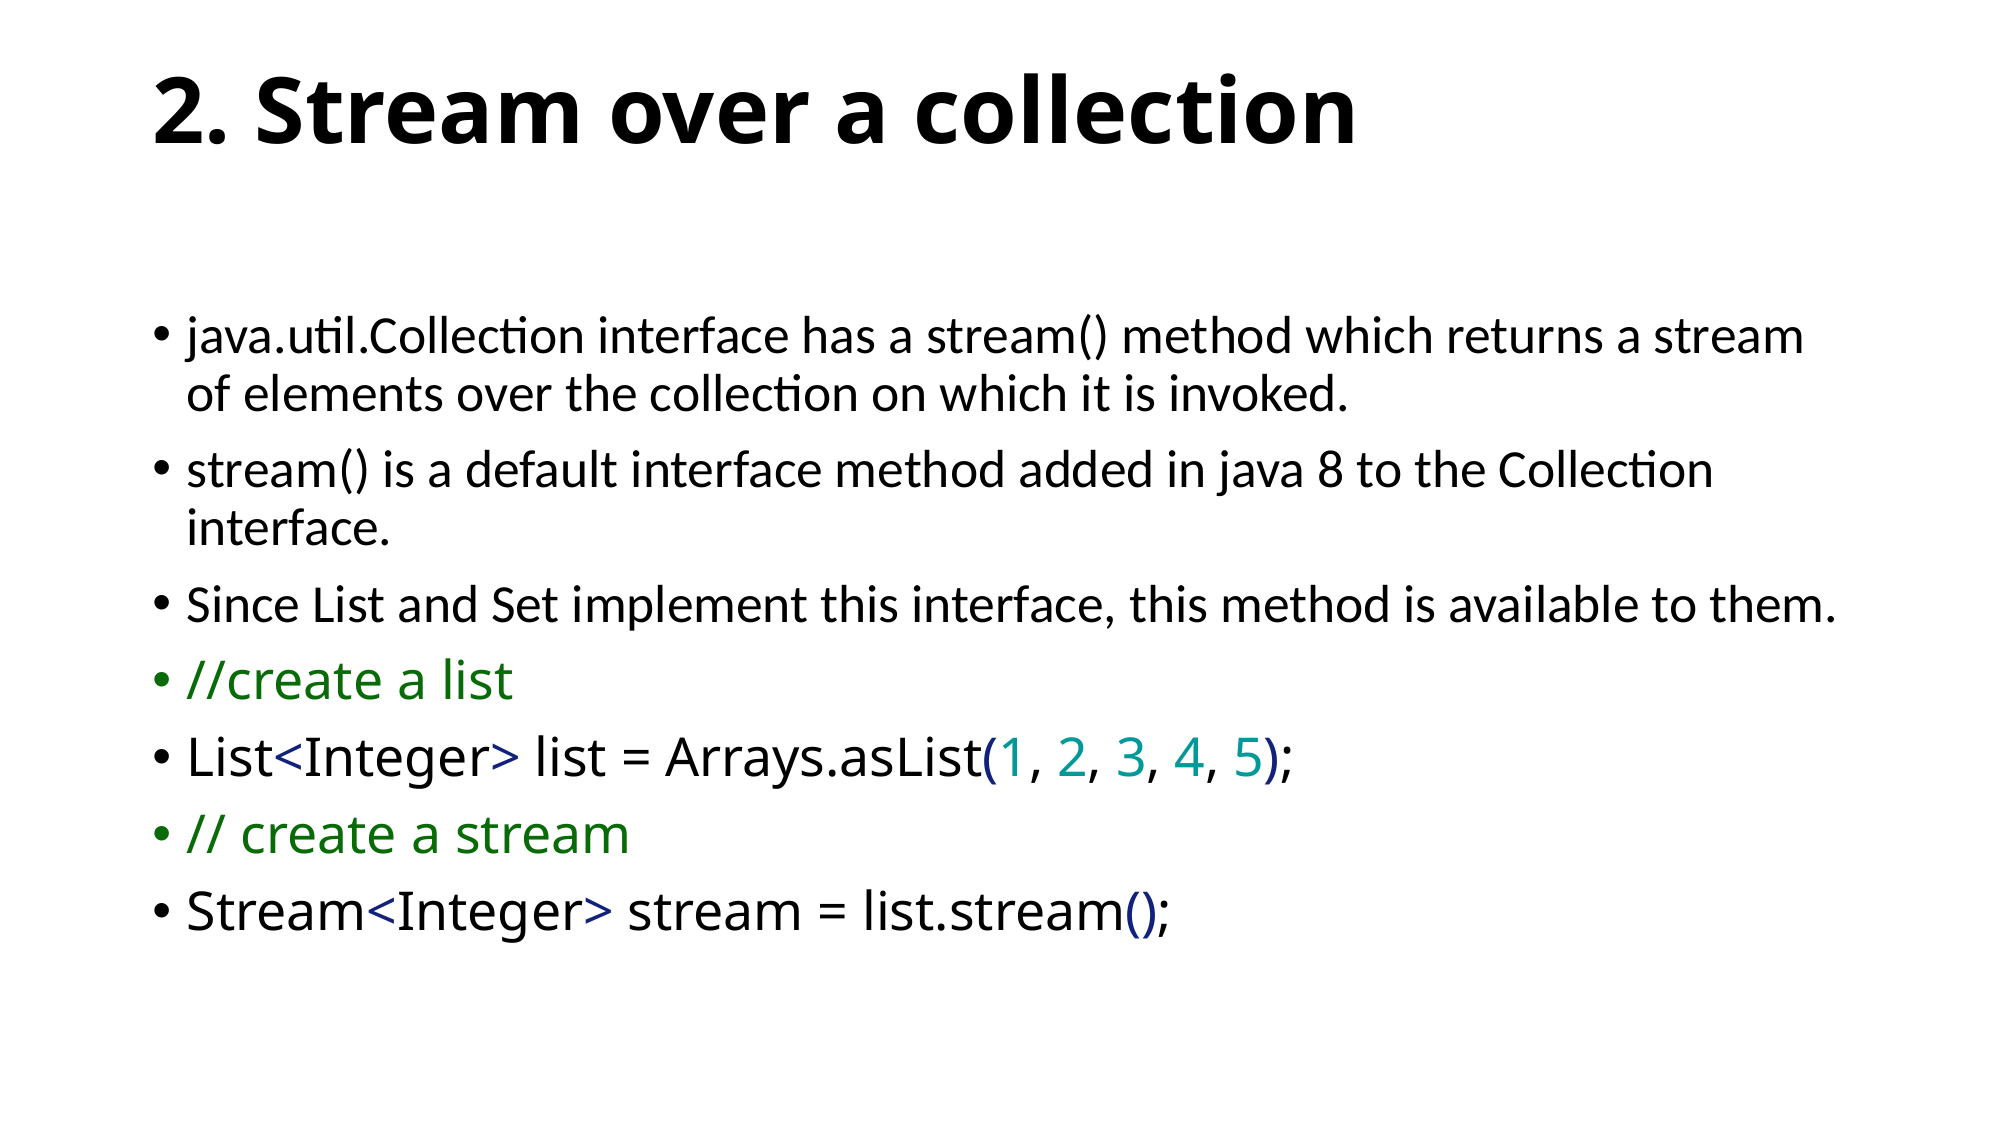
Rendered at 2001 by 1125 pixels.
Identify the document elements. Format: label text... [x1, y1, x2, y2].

list java.util.Collection interface has a stream() method which returns a stream of elements over the collection on which it is invoked. stream() is a default interface method added in java 8 to the Collection interface. Since List and Set implement this interface, this method is available to them. //create a list List<Integer> list = Arrays.asList(1, 2, 3, 4, 5); // create a stream Stream<Integer> stream = list.stream(); [137, 299, 1863, 1014]
title 2. Stream over a collection [137, 59, 1863, 278]
